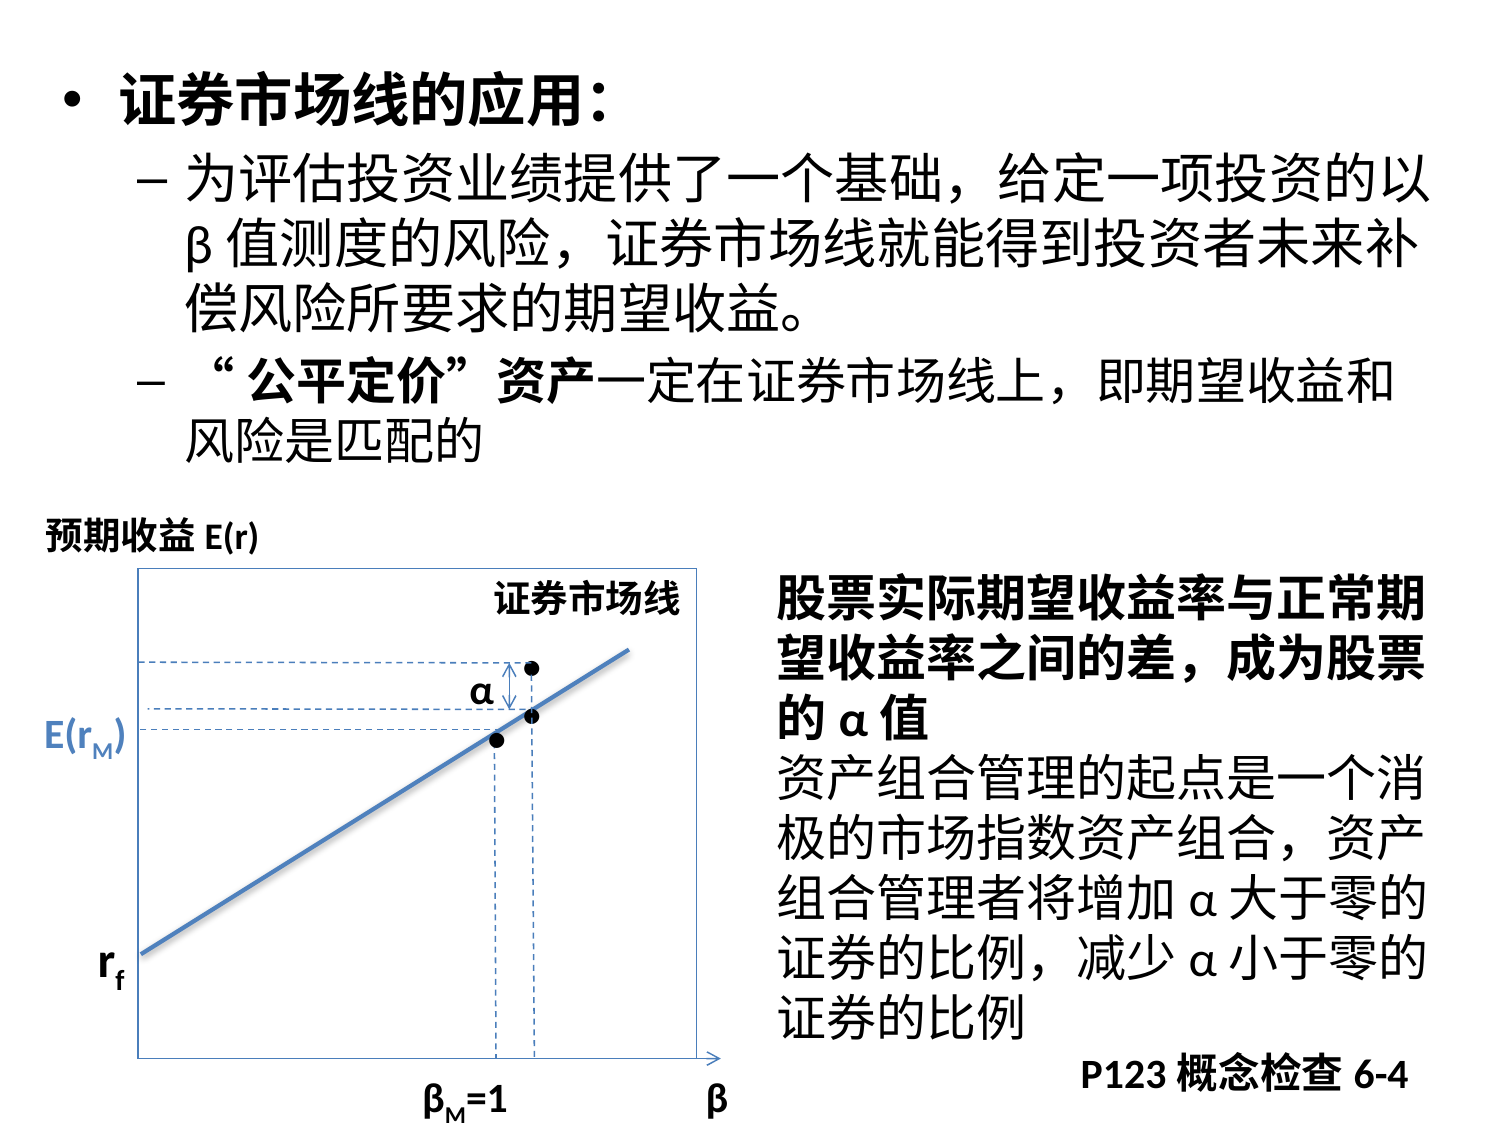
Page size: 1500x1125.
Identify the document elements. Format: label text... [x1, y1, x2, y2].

text_box 股票实际期望收益率与正常期望收益率之间的差，成为股票的α值 资产组合管理的起点是一个消极的市场指数资产组合，资产组合管理者将增加α大于零的证券的比例，减少α小于零的证券的比例 [764, 558, 1471, 1054]
list 证券市场线的应用： 为评估投资业绩提供了一个基础，给定一项投资的以β值测度的风险，证券市场线就能得到投资者未来补偿风险所要求的期望收益。 “公平定价”资产一定在证券市场线上，即期望收益和风险是匹配的 [47, 55, 1453, 505]
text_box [29, 504, 760, 1125]
text_box P123概念检查6-4 [1065, 1039, 1433, 1104]
